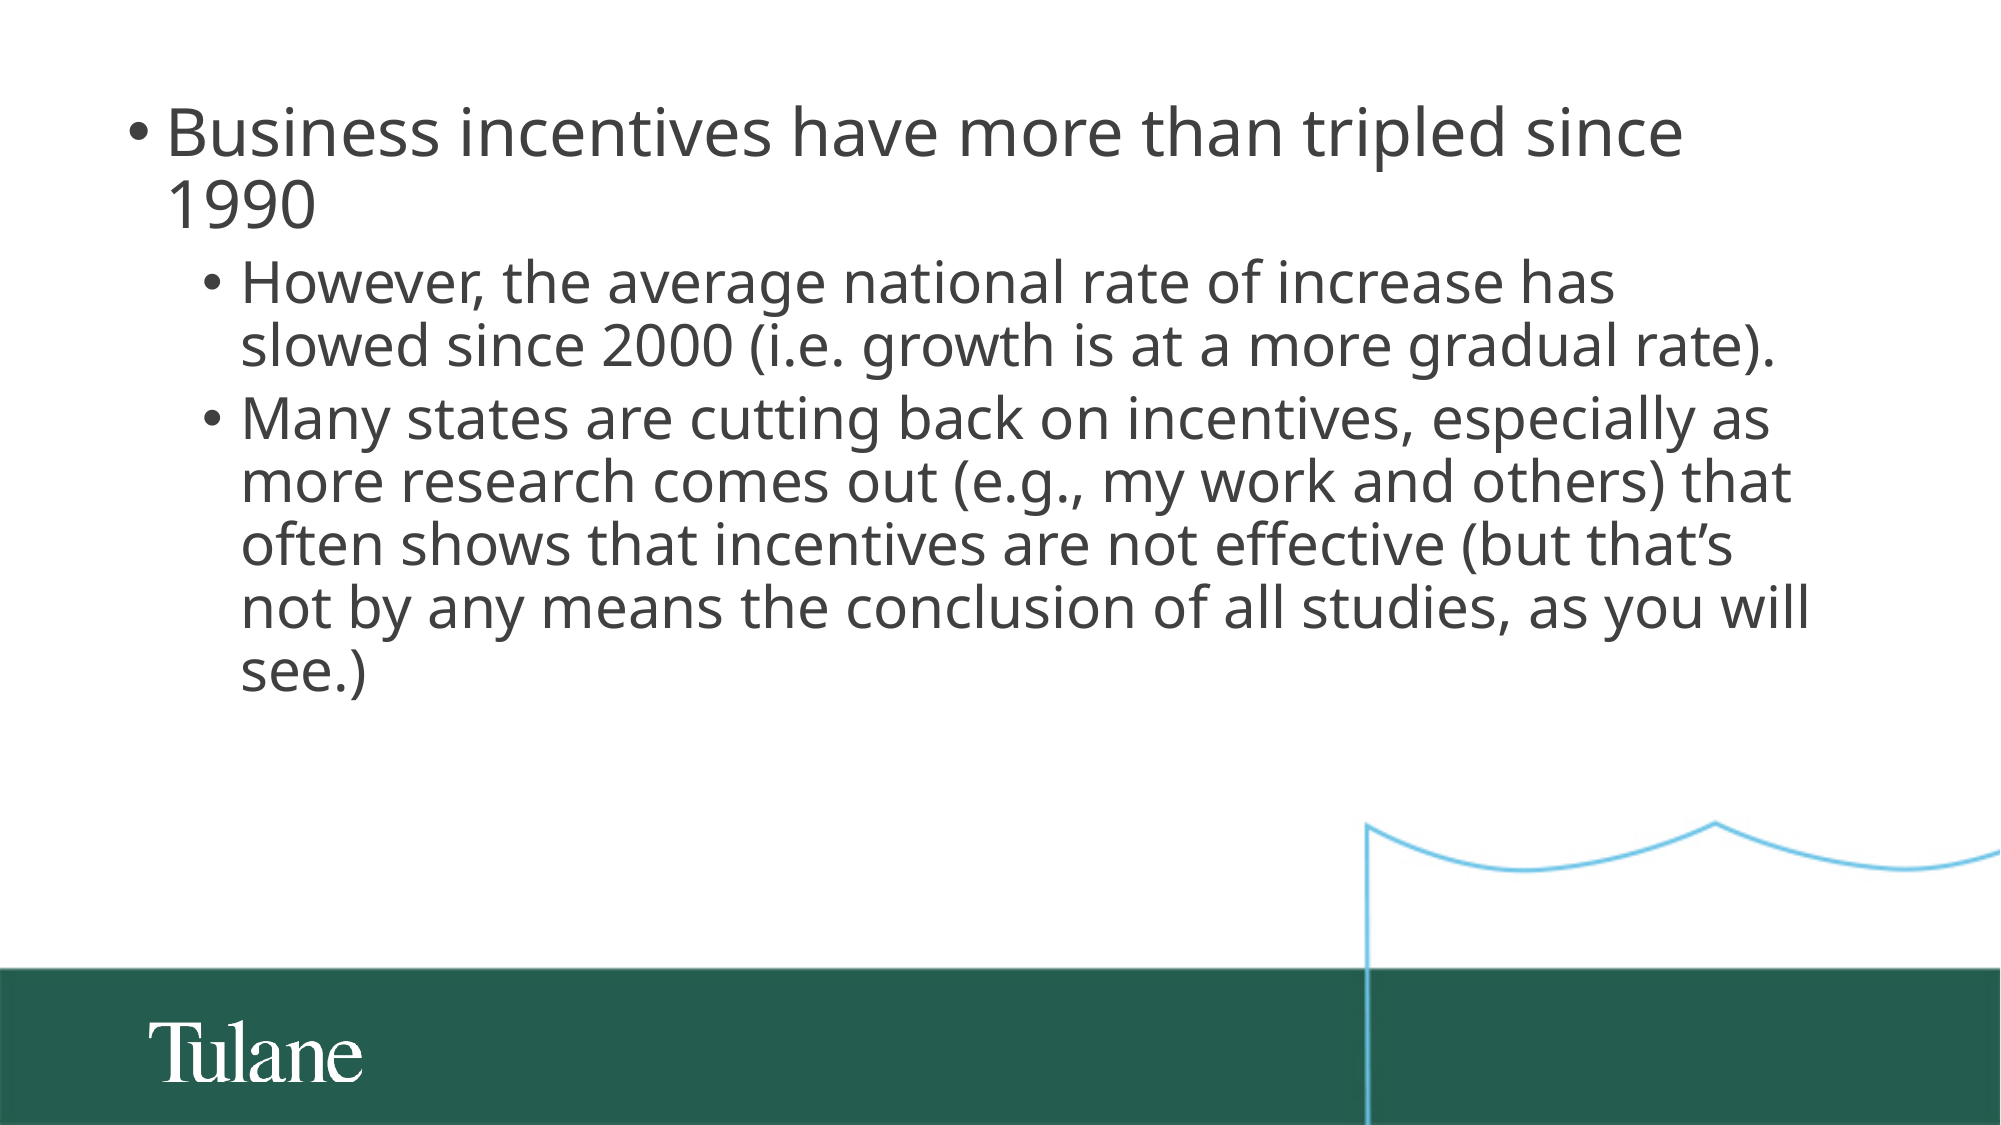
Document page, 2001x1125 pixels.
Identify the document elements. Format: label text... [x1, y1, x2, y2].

list Business incentives have more than tripled since 1990 However, the average national rate of increase has slowed since 2000 (i.e. growth is at a more gradual rate). Many states are cutting back on incentives, especially as more research comes out (e.g., my work and others) that often shows that incentives are not effective (but that’s not by any means the conclusion of all studies, as you will see.) [113, 91, 1838, 805]
picture [0, 0, 2001, 1125]
